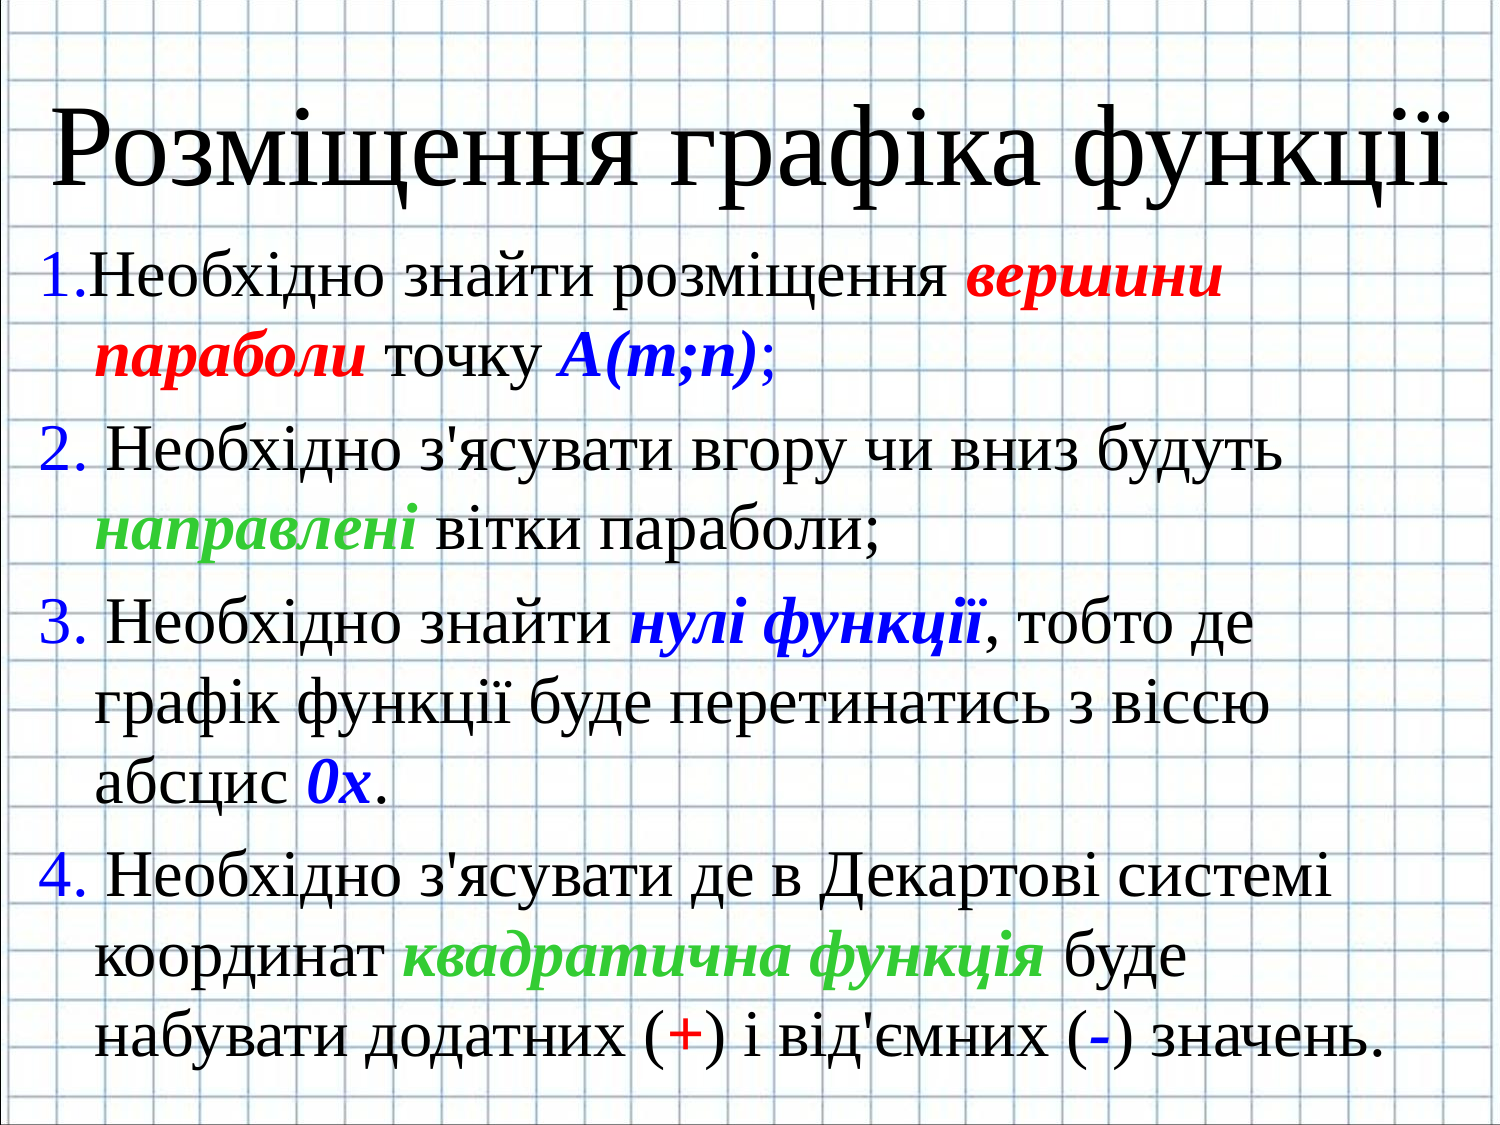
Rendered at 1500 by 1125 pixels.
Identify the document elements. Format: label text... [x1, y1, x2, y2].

picture [0, 0, 1500, 1125]
list 1.Необхідно знайти розміщення вершини параболи точку А(m;n); 2. Необхідно з'ясувати вгору чи вниз будуть направлені вітки параболи; 3. Необхідно знайти нулі функції, тобто де графік функції буде перетинатись з віссю абсцис 0х. 4. Необхідно з'ясувати де в Декартові системі координат квадратична функція буде набувати додатних (+) і від'ємних (-) значень. [23, 222, 1425, 1086]
title Розміщення графіка функції [23, 45, 1477, 233]
